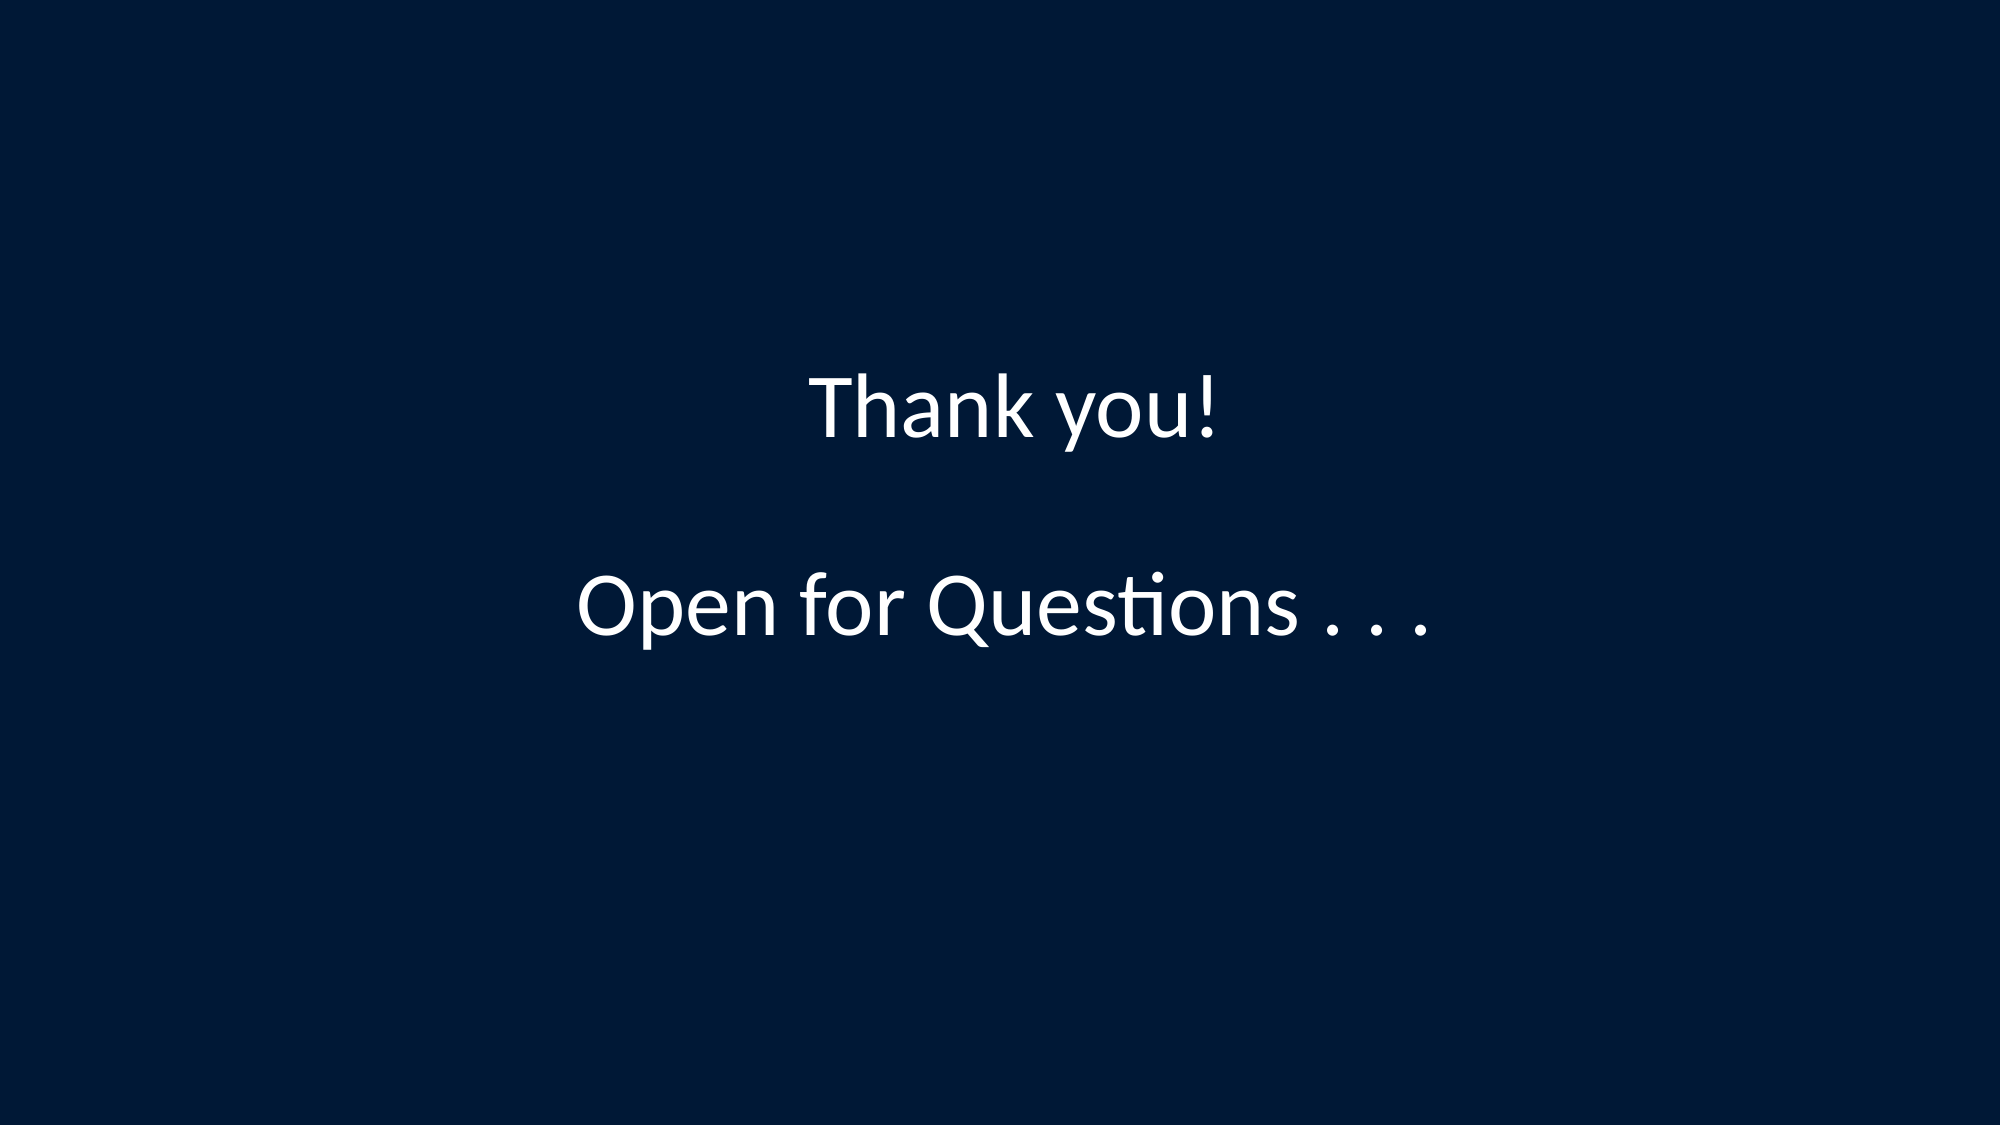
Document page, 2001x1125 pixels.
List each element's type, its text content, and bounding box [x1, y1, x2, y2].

title Thank you! Open for Questions . . . [447, 273, 1585, 741]
